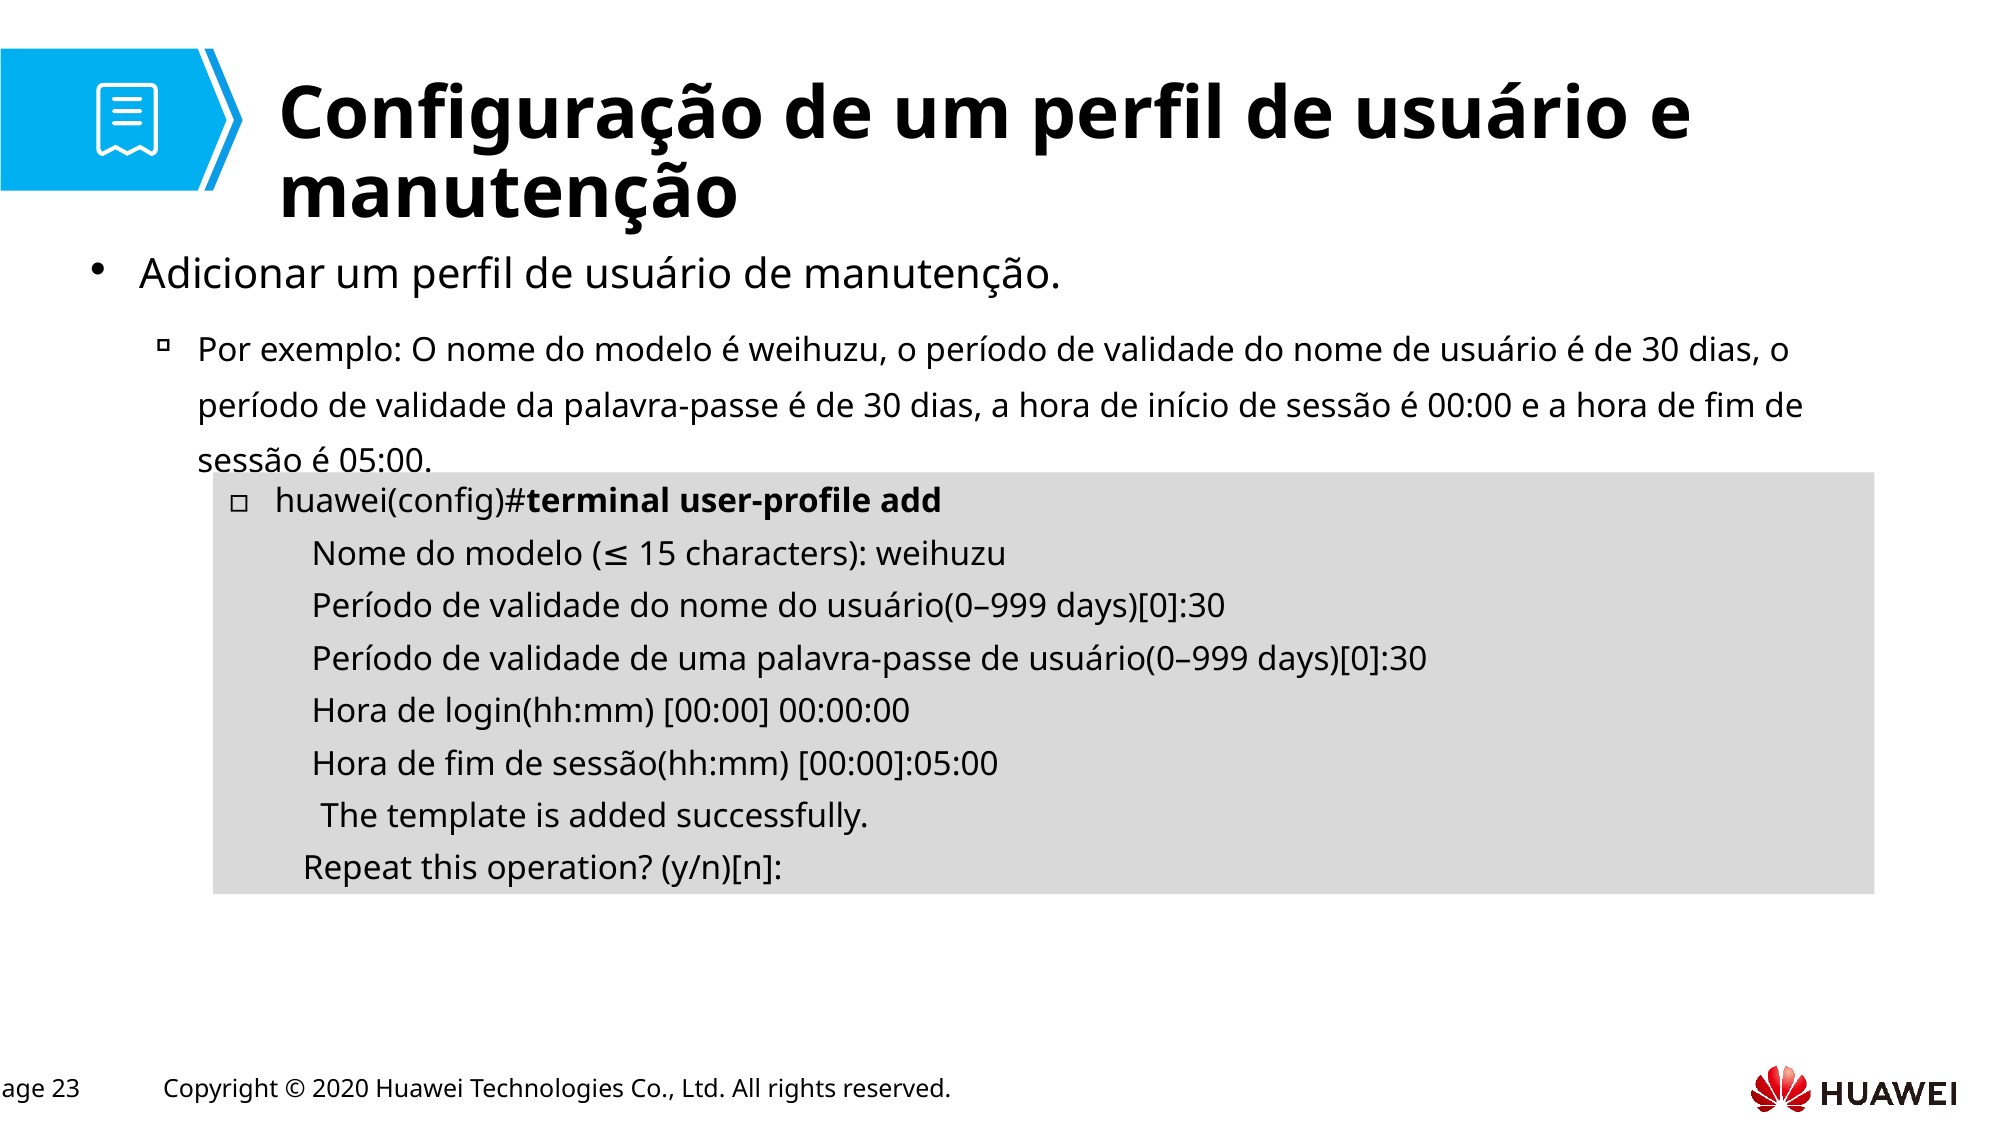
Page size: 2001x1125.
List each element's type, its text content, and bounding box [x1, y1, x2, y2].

text_box huawei(config)#terminal user-profile add Nome do modelo (≤ 15 characters): weihuzu Período de validade do nome do usuário(0–999 days)[0]:30 Período de validade de uma palavra-passe de usuário(0–999 days)[0]:30 Hora de login(hh:mm) [00:00] 00:00:00 Hora de fim de sessão(hh:mm) [00:00]:05:00 The template is added successfully. Repeat this operation? (y/n)[n]: [213, 472, 1875, 895]
list Adicionar um perfil de usuário de manutenção. Por exemplo: O nome do modelo é weihuzu, o período de validade do nome de usuário é de 30 dias, o período de validade da palavra-passe é de 30 dias, a hora de início de sessão é 00:00 e a hora de fim de sessão é 05:00. [76, 220, 1927, 989]
title Configuração de um perfil de usuário e manutenção [261, 67, 1875, 173]
picture [1751, 1066, 1956, 1112]
